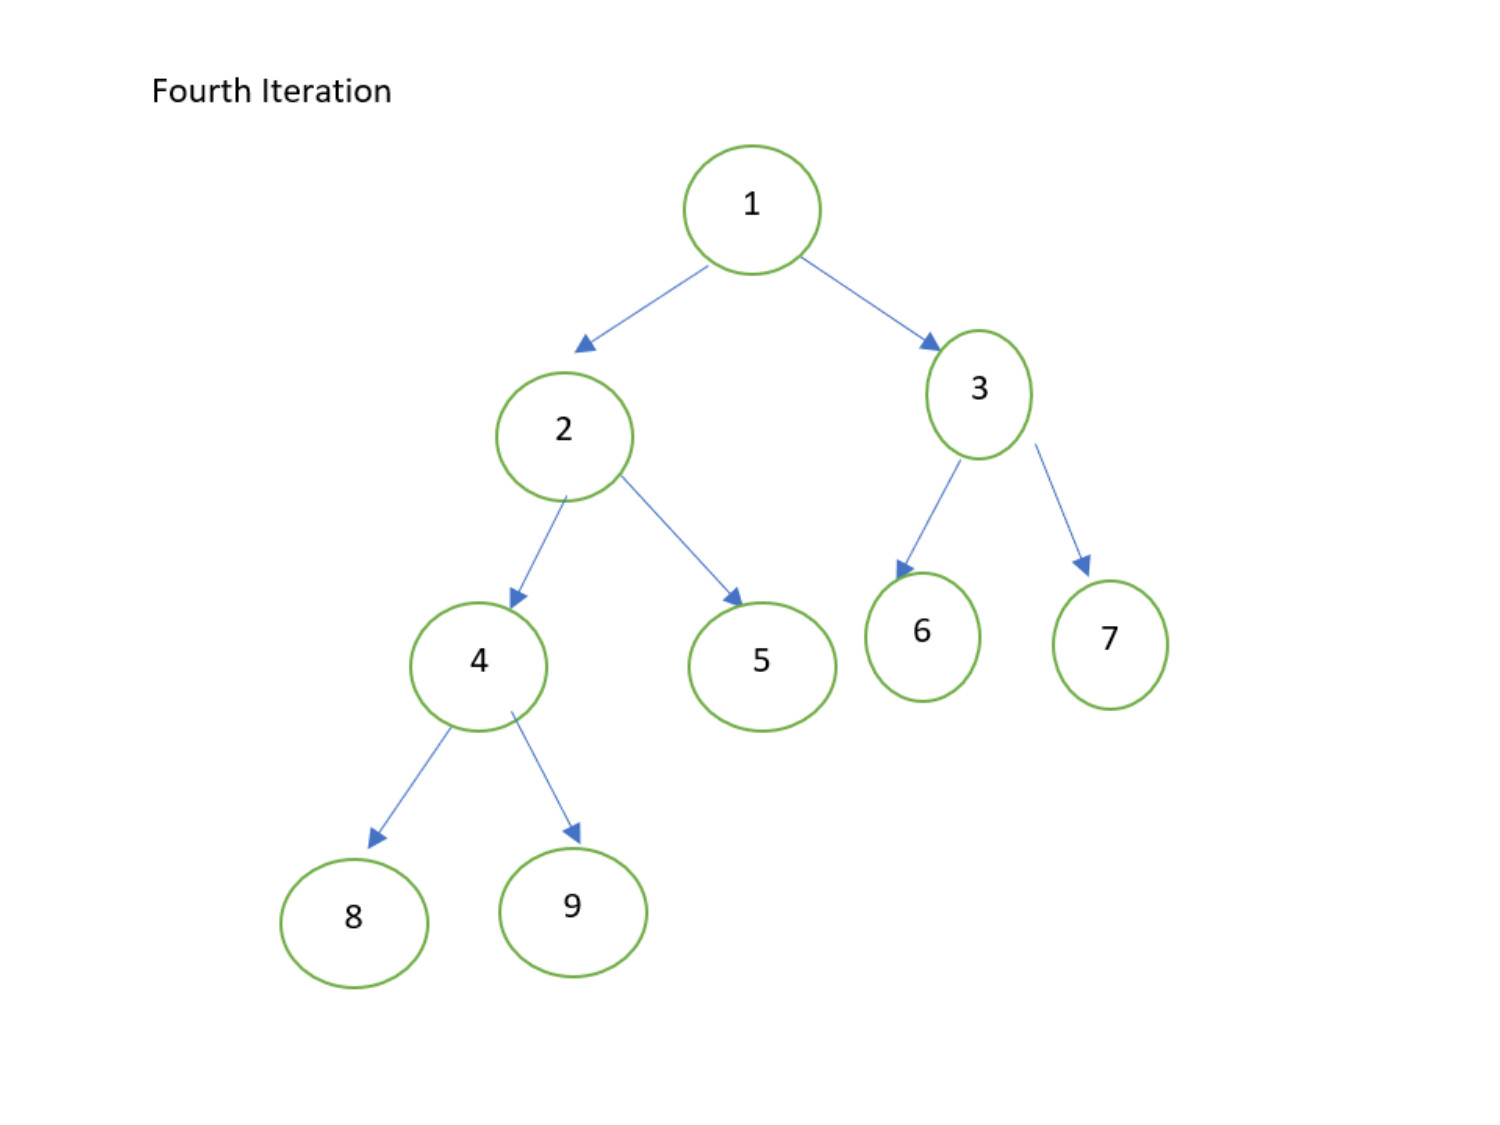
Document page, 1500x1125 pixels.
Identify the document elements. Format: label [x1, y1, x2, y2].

picture [141, 43, 1196, 1060]
